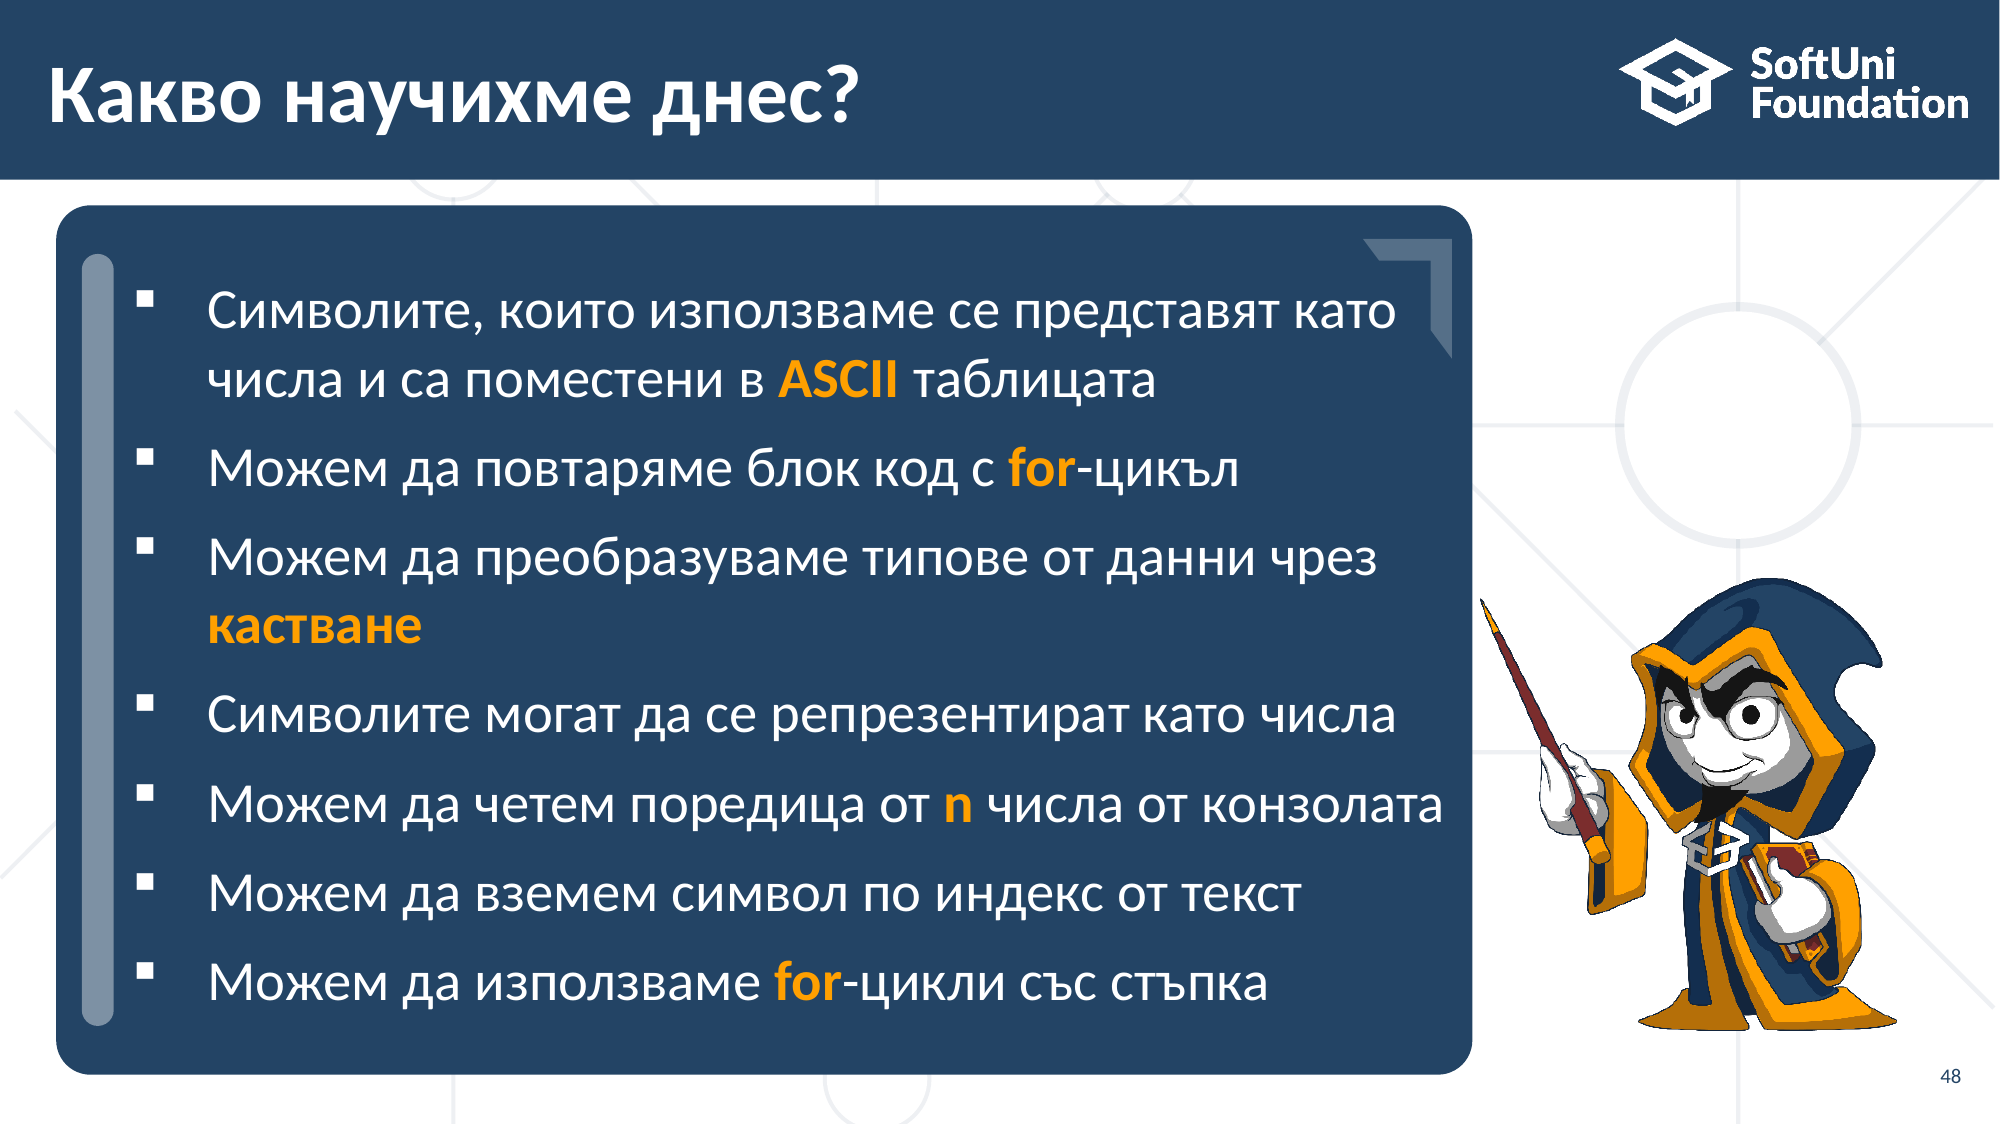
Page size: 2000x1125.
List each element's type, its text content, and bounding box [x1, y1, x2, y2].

title Какво научихме днес? [31, 16, 1591, 162]
slide_number 48 [1896, 1049, 1968, 1101]
picture [1464, 537, 1938, 1050]
picture [1618, 38, 1968, 126]
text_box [55, 205, 1473, 1075]
